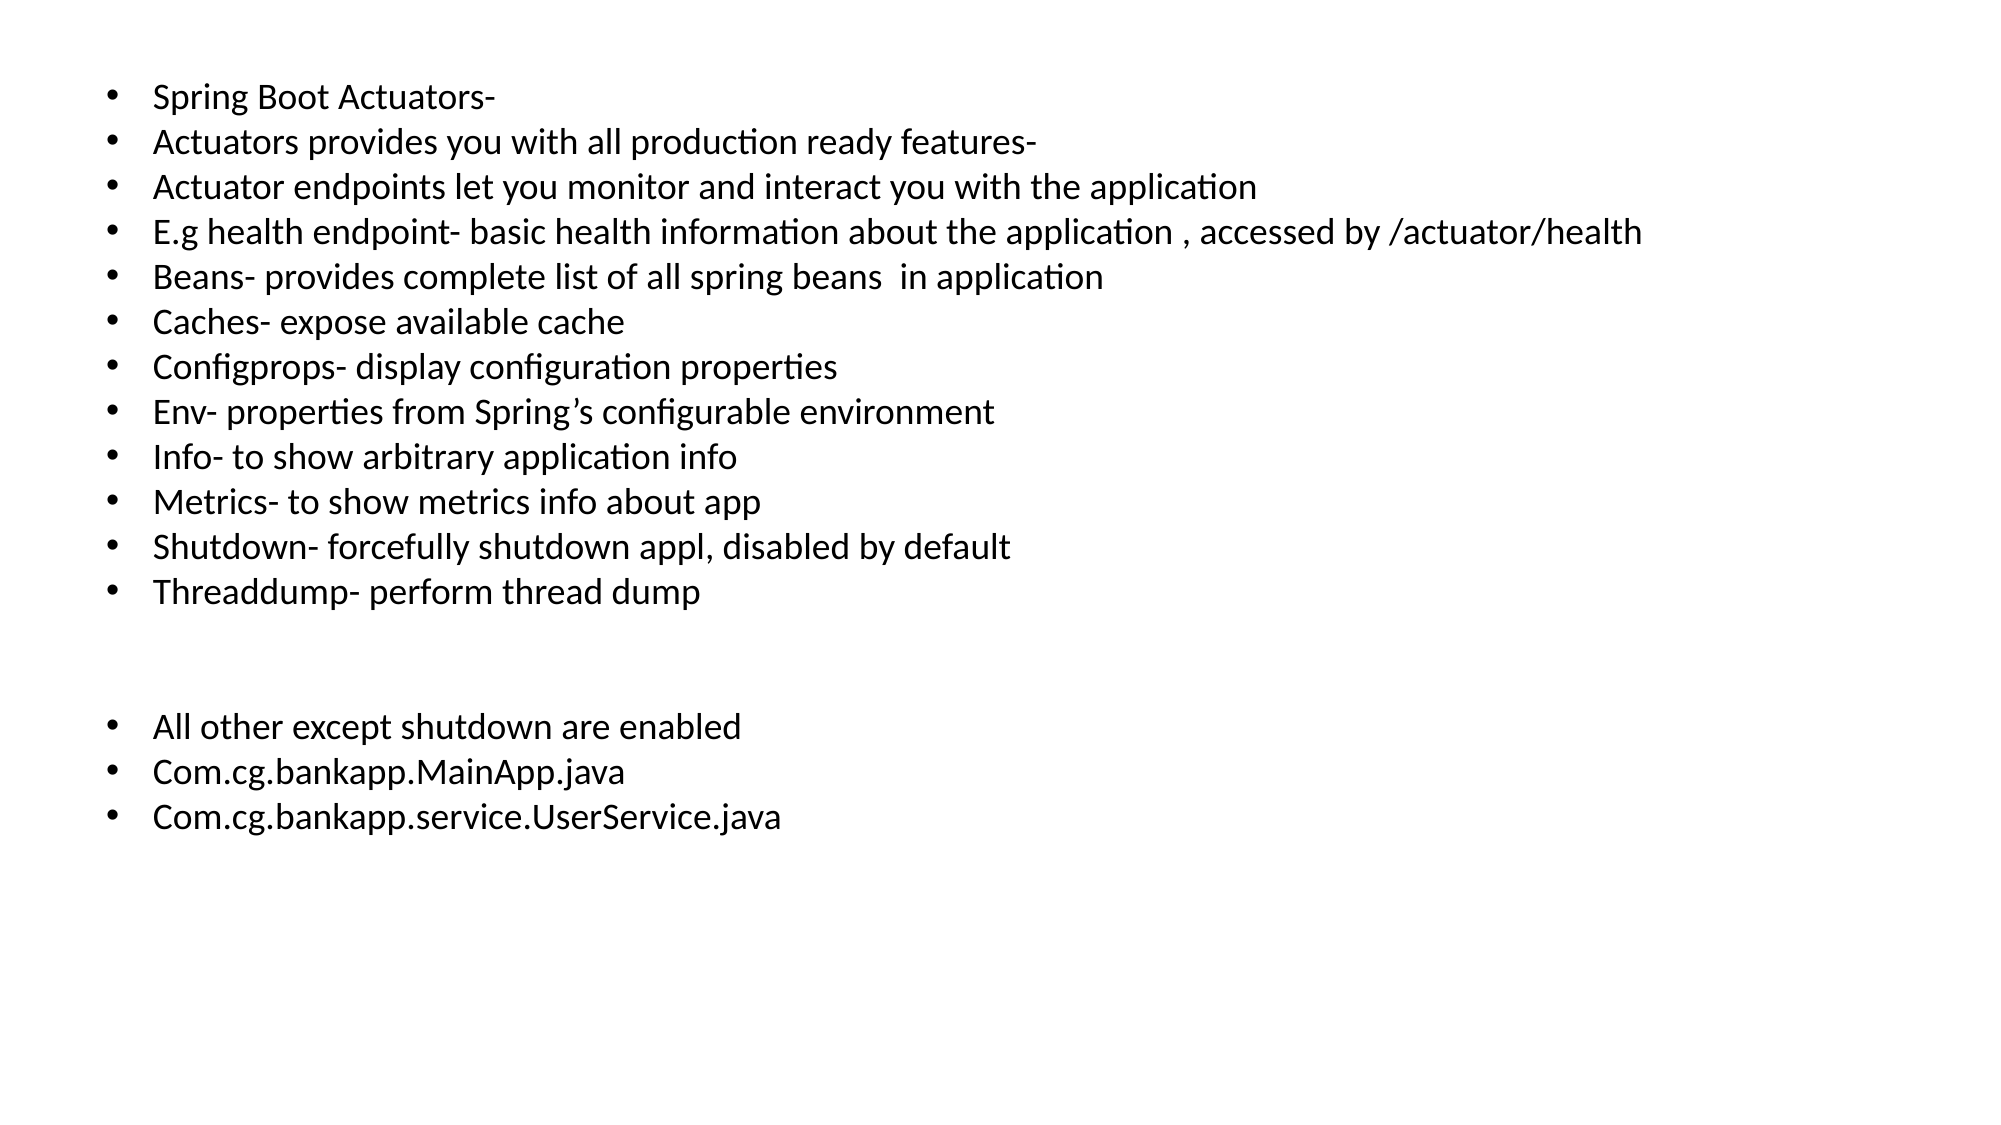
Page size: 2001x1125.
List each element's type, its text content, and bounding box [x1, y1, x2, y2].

text_box Spring Boot Actuators- Actuators provides you with all production ready features- Actuator endpoints let you monitor and interact you with the application E.g health endpoint- basic health information about the application , accessed by /actuator/health Beans- provides complete list of all spring beans in application Caches- expose available cache Configprops- display configuration properties Env- properties from Spring’s configurable environment Info- to show arbitrary application info Metrics- to show metrics info about app Shutdown- forcefully shutdown appl, disabled by default Threaddump- perform thread dump All other except shutdown are enabled Com.cg.bankapp.MainApp.java Com.cg.bankapp.service.UserService.java [91, 64, 1873, 980]
